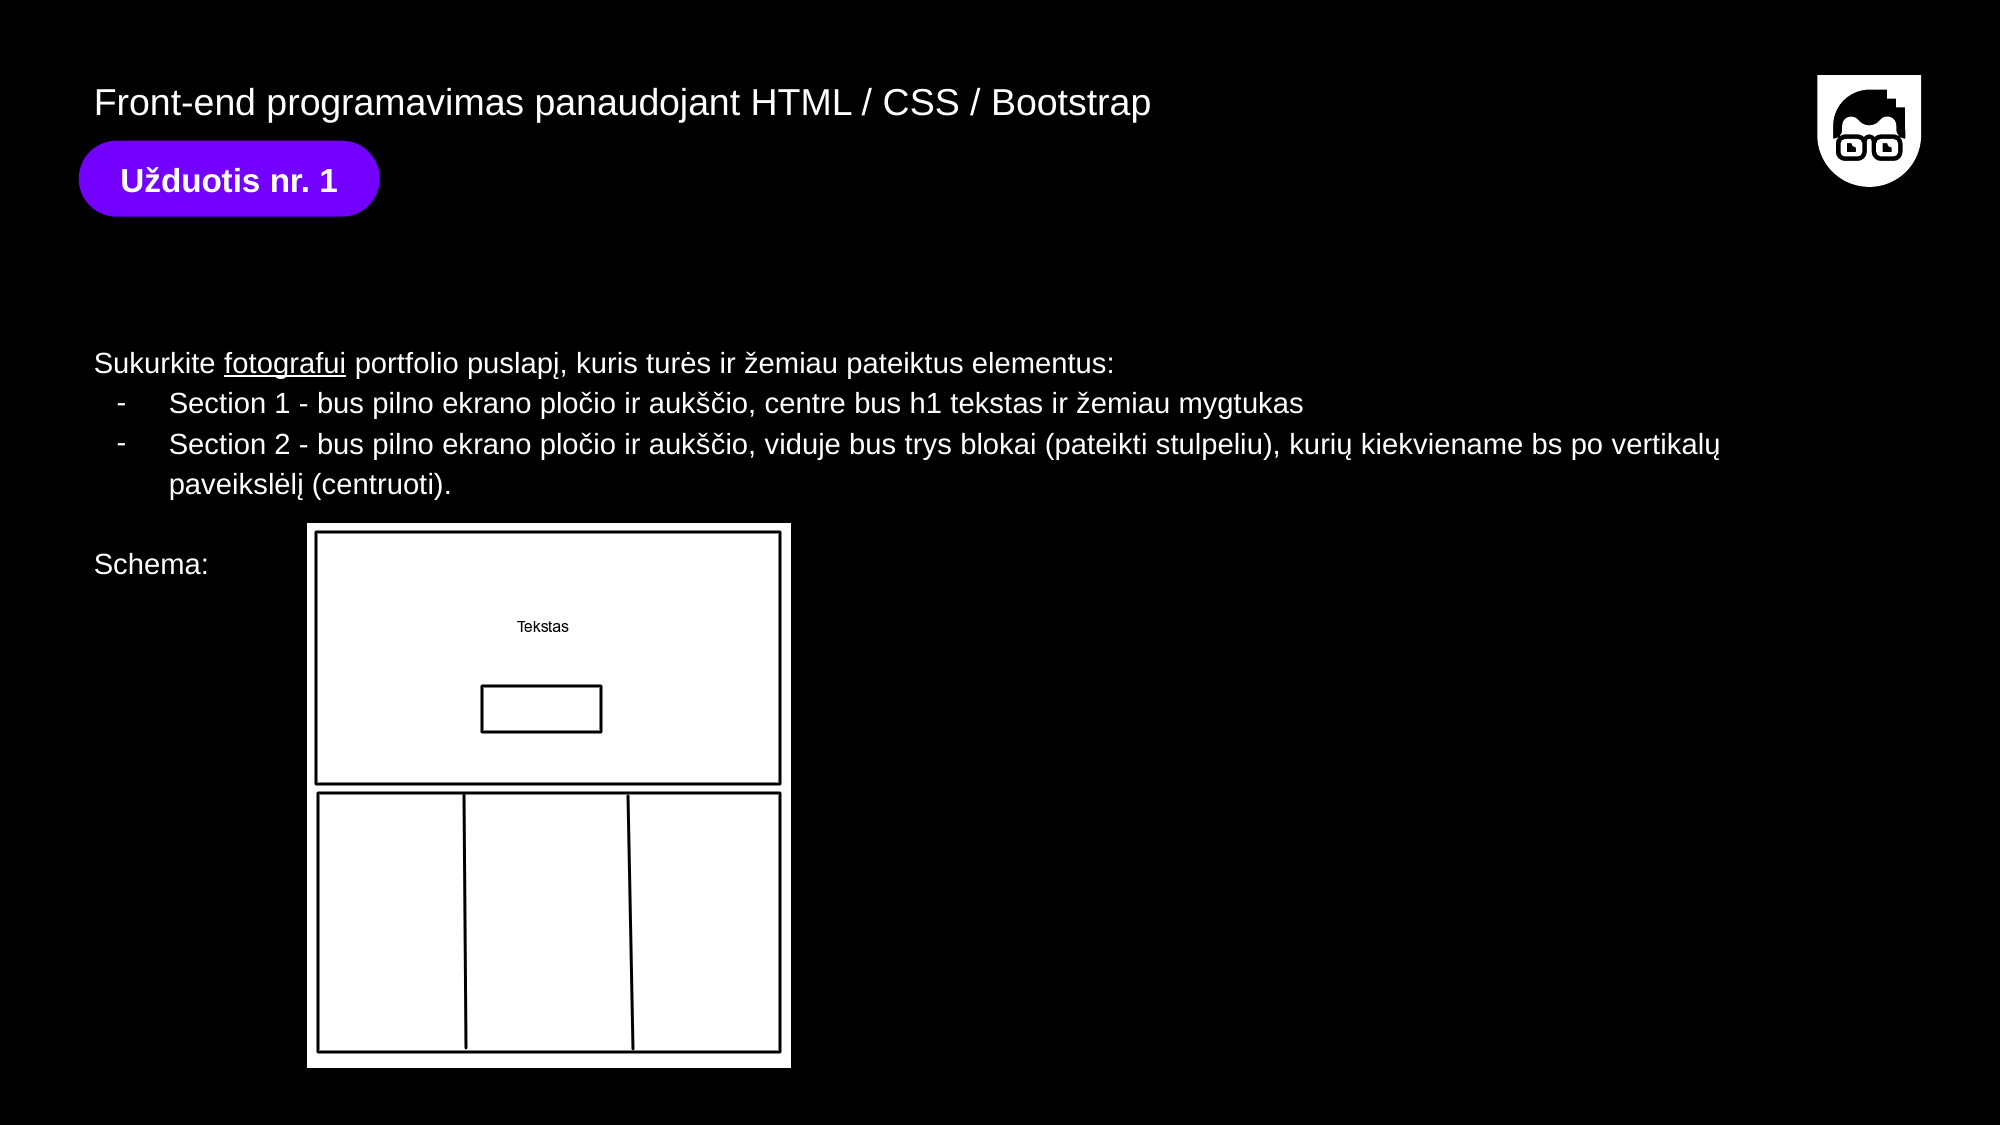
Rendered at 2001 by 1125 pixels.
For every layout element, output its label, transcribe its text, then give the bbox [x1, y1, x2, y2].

text_box Sukurkite fotografui portfolio puslapį, kuris turės ir žemiau pateiktus elementus: Section 1 - bus pilno ekrano pločio ir aukščio, centre bus h1 tekstas ir žemiau mygtukas Section 2 - bus pilno ekrano pločio ir aukščio, viduje bus trys blokai (pateikti stulpeliu), kurių kiekviename bs po vertikalų paveikslėlį (centruoti). Schema: [78, 331, 1745, 1092]
picture [306, 523, 791, 1068]
list Front-end programavimas panaudojant HTML / CSS / Bootstrap [78, 75, 1214, 150]
text_box Užduotis nr. 1 [78, 140, 380, 217]
